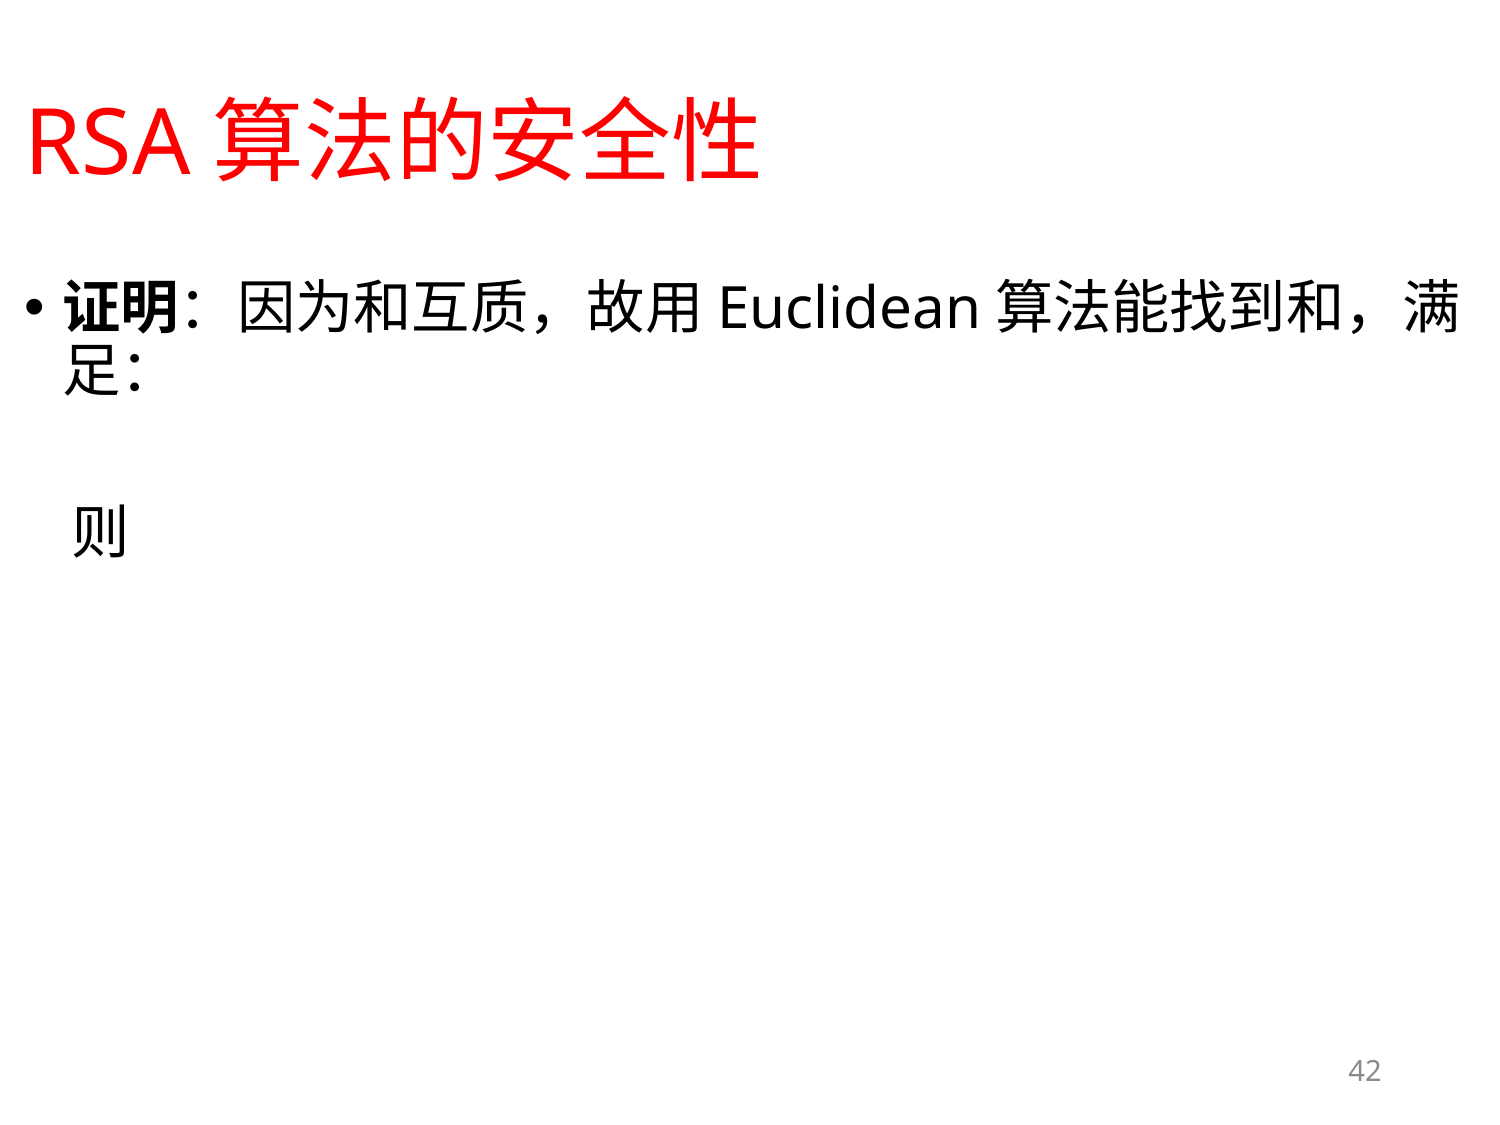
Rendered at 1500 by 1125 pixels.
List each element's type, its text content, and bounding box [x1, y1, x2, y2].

title RSA算法的安全性 [9, 70, 1360, 219]
slide_number 42 [1059, 1042, 1397, 1103]
